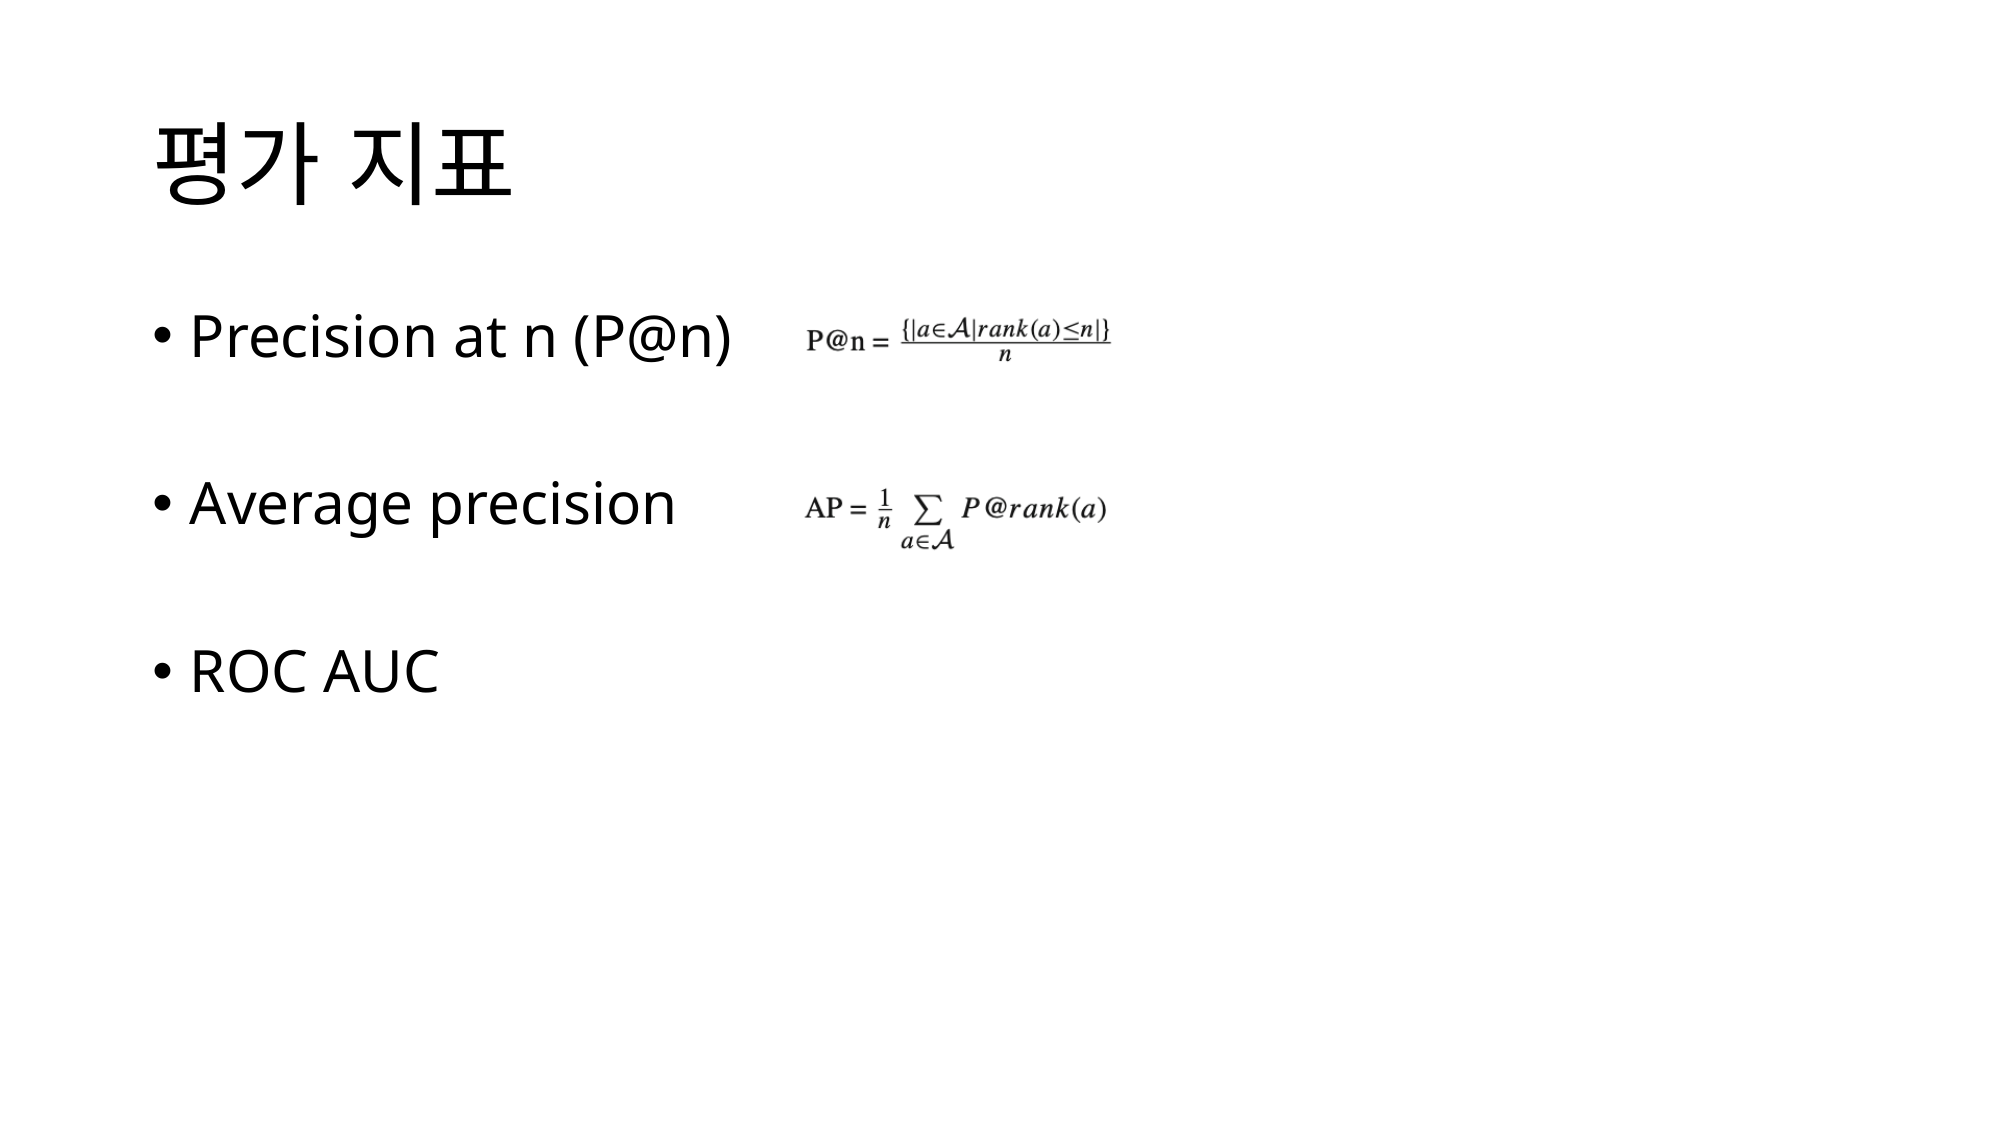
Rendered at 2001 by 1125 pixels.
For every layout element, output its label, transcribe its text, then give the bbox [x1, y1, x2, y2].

picture [787, 310, 1131, 376]
picture [787, 470, 1131, 563]
list Precision at n (P@n) Average precision ROC AUC [137, 299, 1863, 1014]
title 평가 지표 [137, 59, 1863, 278]
